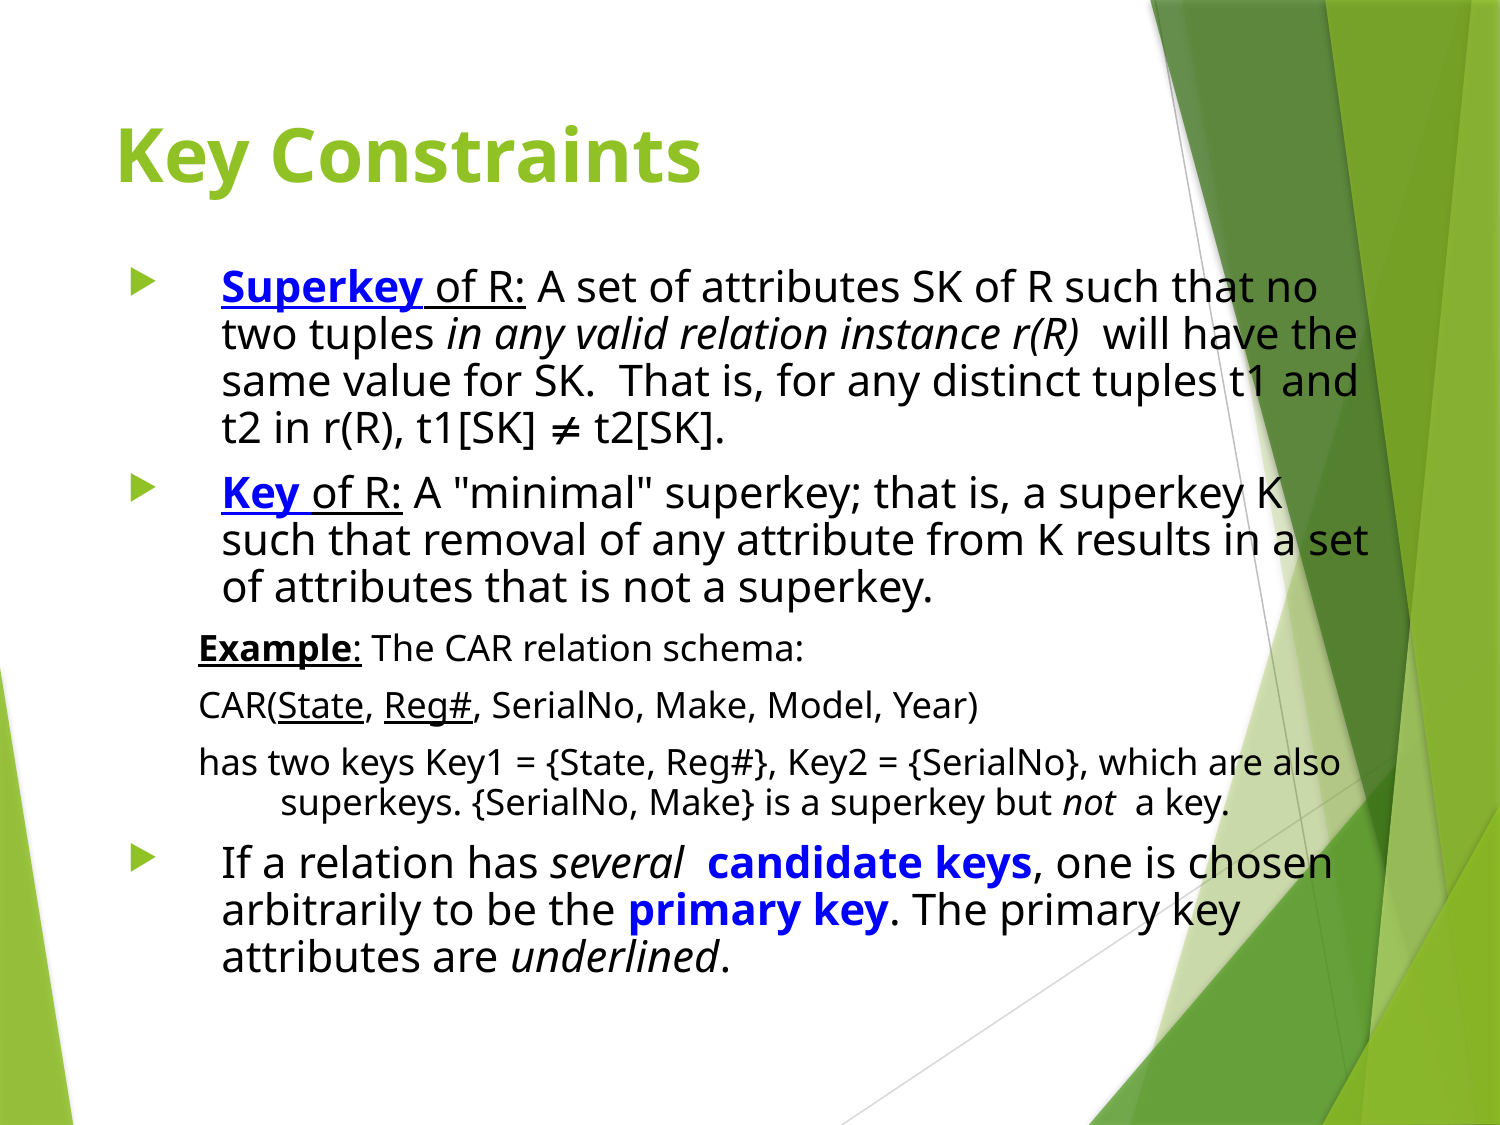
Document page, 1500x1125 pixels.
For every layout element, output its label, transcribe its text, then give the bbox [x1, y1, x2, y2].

title Key Constraints [99, 99, 1142, 317]
list Superkey of R: A set of attributes SK of R such that no two tuples in any valid relation instance r(R) will have the same value for SK. That is, for any distinct tuples t1 and t2 in r(R), t1[SK]  t2[SK]. Key of R: A "minimal" superkey; that is, a superkey K such that removal of any attribute from K results in a set of attributes that is not a superkey. Example: The CAR relation schema: CAR(State, Reg#, SerialNo, Make, Model, Year) has two keys Key1 = {State, Reg#}, Key2 = {SerialNo}, which are also superkeys. {SerialNo, Make} is a superkey but not a key. If a relation has several candidate keys, one is chosen arbitrarily to be the primary key. The primary key attributes are underlined. [112, 257, 1388, 1000]
